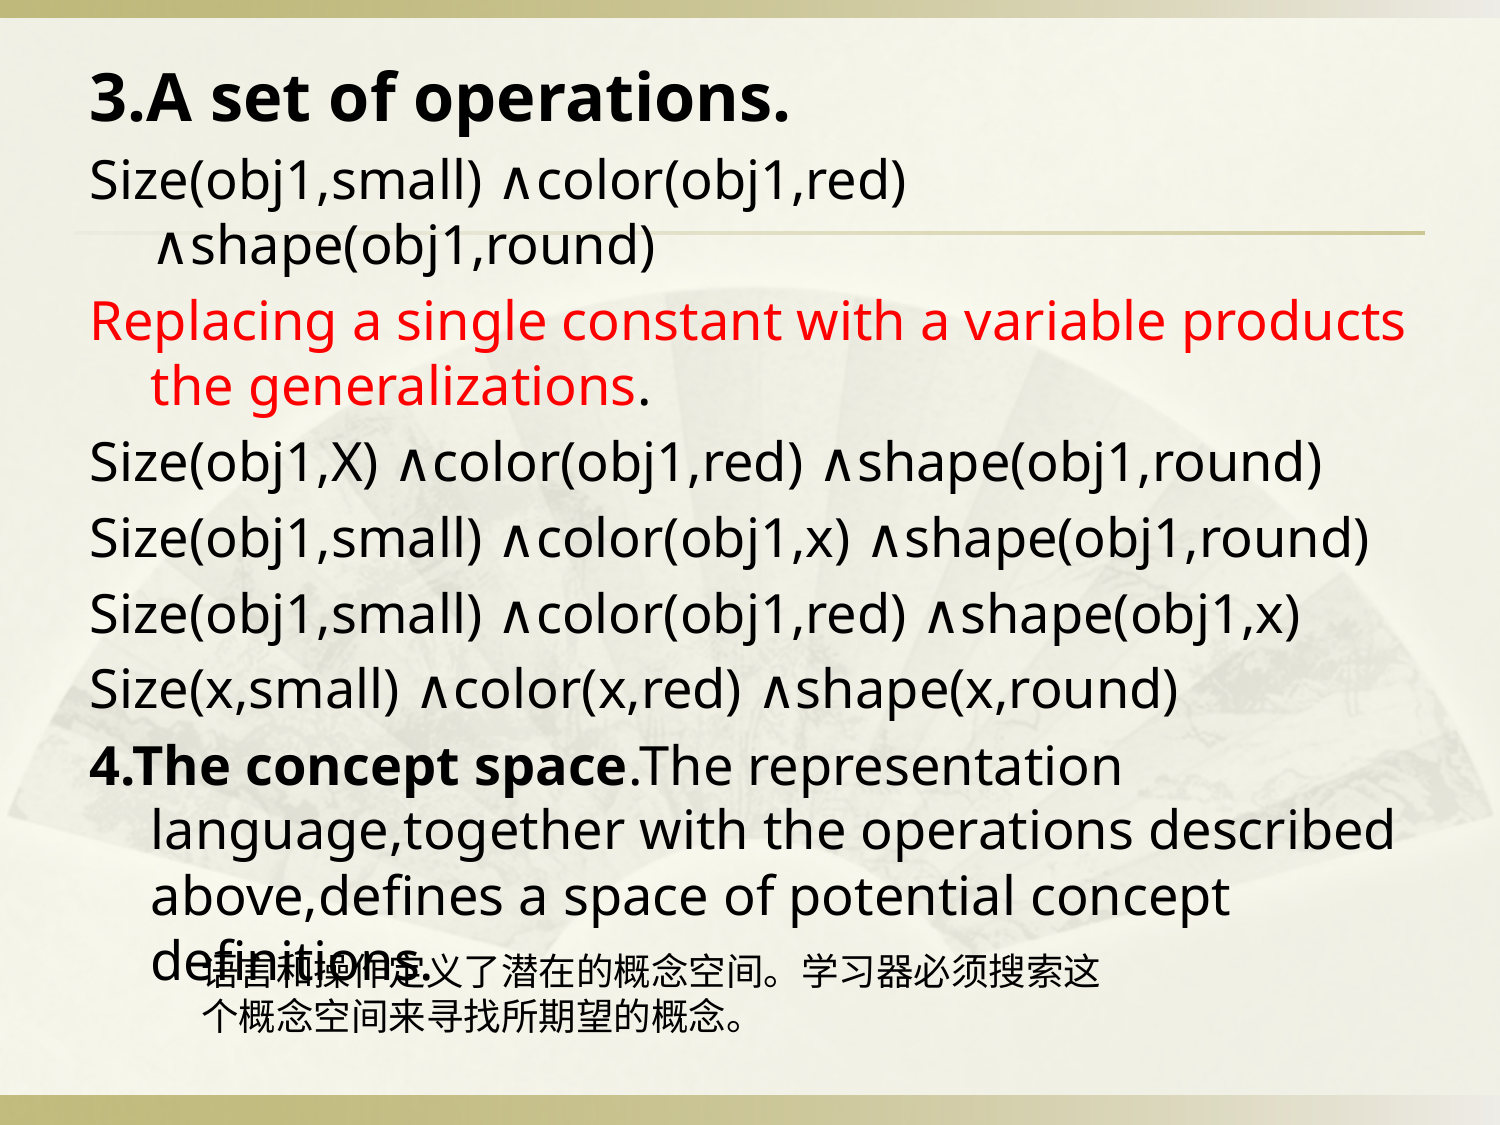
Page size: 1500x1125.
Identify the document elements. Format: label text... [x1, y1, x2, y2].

text_box 语言和操作定义了潜在的概念空间。学习器必须搜索这个概念空间来寻找所期望的概念。 [186, 940, 1117, 1046]
list 3.A set of operations. Size(obj1,small) ∧color(obj1,red) ∧shape(obj1,round) Replacing a single constant with a variable products the generalizations. Size(obj1,X) ∧color(obj1,red) ∧shape(obj1,round) Size(obj1,small) ∧color(obj1,x) ∧shape(obj1,round) Size(obj1,small) ∧color(obj1,red) ∧shape(obj1,x) Size(x,small) ∧color(x,red) ∧shape(x,round) 4.The concept space.The representation language,together with the operations described above,defines a space of potential concept definitions. [74, 46, 1426, 1006]
